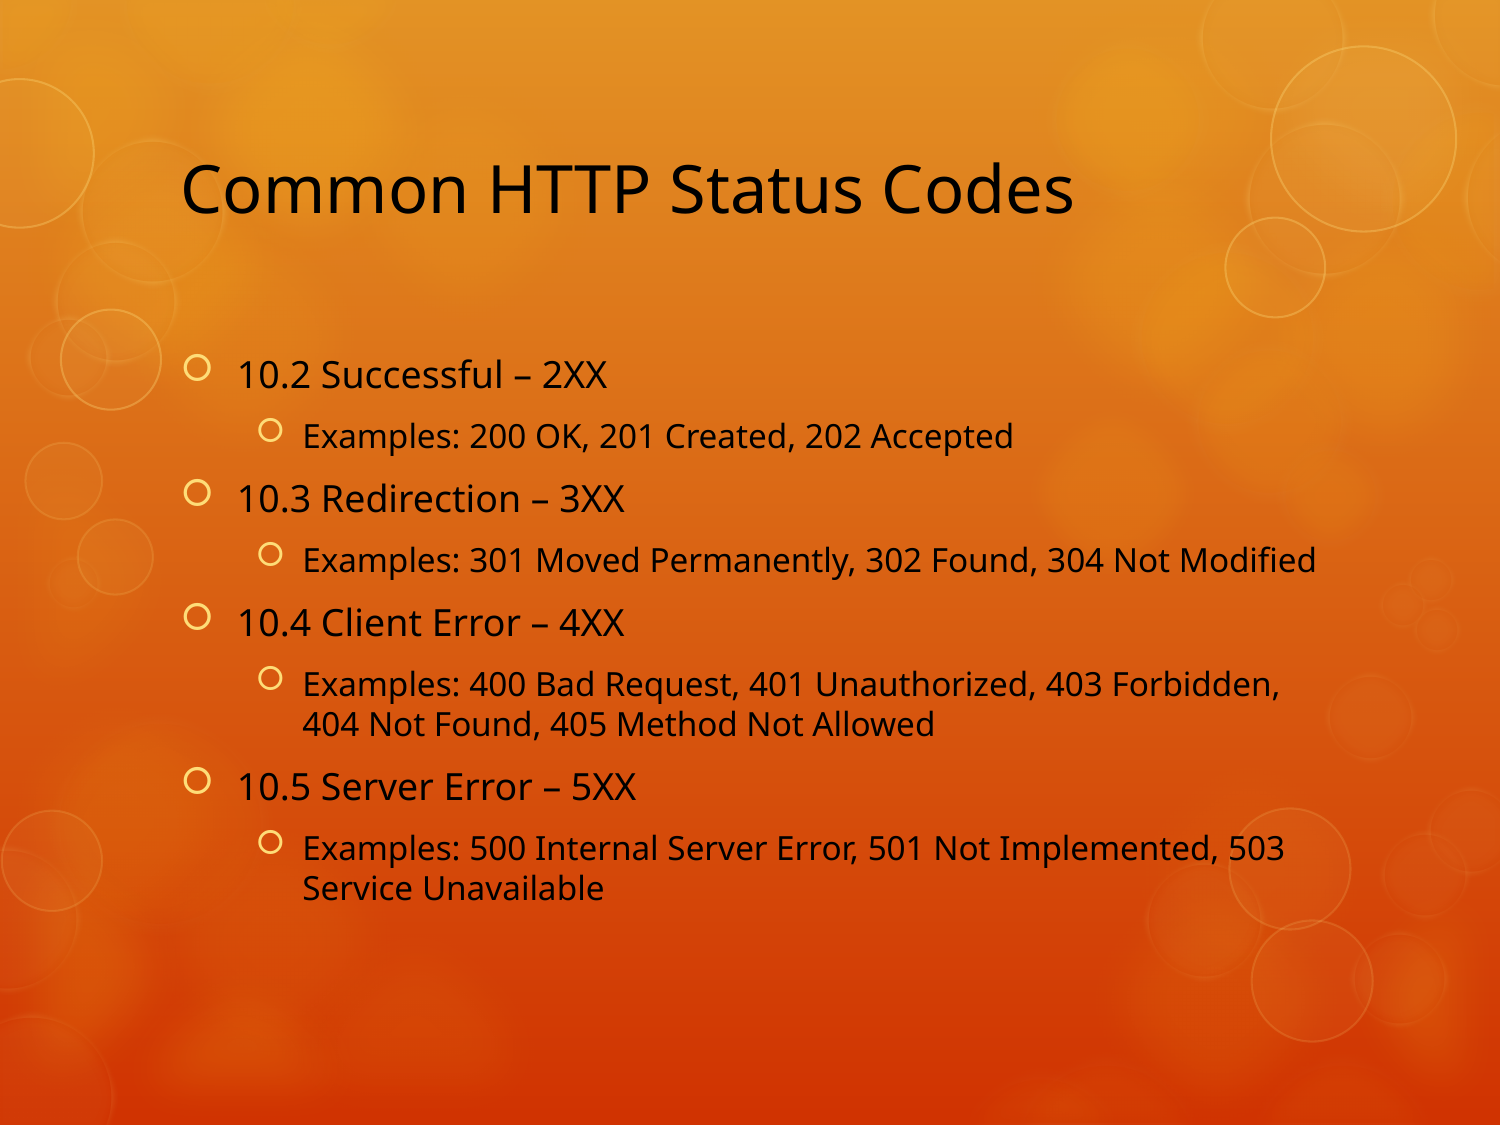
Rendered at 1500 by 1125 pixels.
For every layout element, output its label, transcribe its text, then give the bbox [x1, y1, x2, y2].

list 10.2 Successful – 2XX Examples: 200 OK, 201 Created, 202 Accepted 10.3 Redirection – 3XX Examples: 301 Moved Permanently, 302 Found, 304 Not Modified 10.4 Client Error – 4XX Examples: 400 Bad Request, 401 Unauthorized, 403 Forbidden, 404 Not Found, 405 Method Not Allowed 10.5 Server Error – 5XX Examples: 500 Internal Server Error, 501 Not Implemented, 503 Service Unavailable [165, 296, 1335, 962]
title Common HTTP Status Codes [165, 110, 1335, 263]
